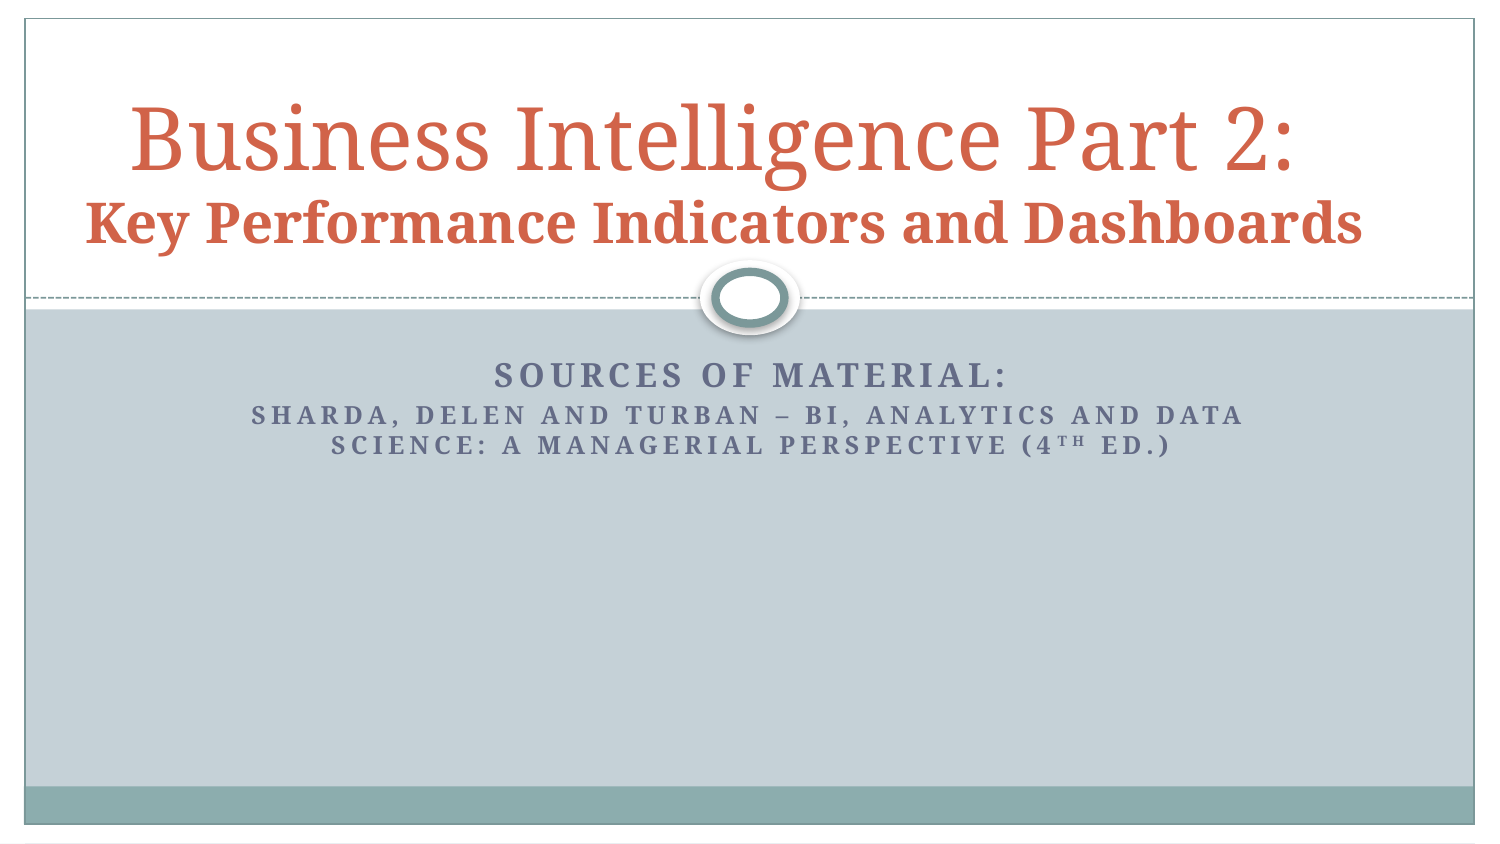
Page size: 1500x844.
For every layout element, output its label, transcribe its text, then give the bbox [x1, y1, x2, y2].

subtitle Sources of material: Sharda, Delen and turban – BI, Analytics and data science: a managerial perspective (4th ed.) [225, 346, 1275, 563]
title Business Intelligence Part 2: Key Performance Indicators and Dashboards [62, 46, 1388, 263]
